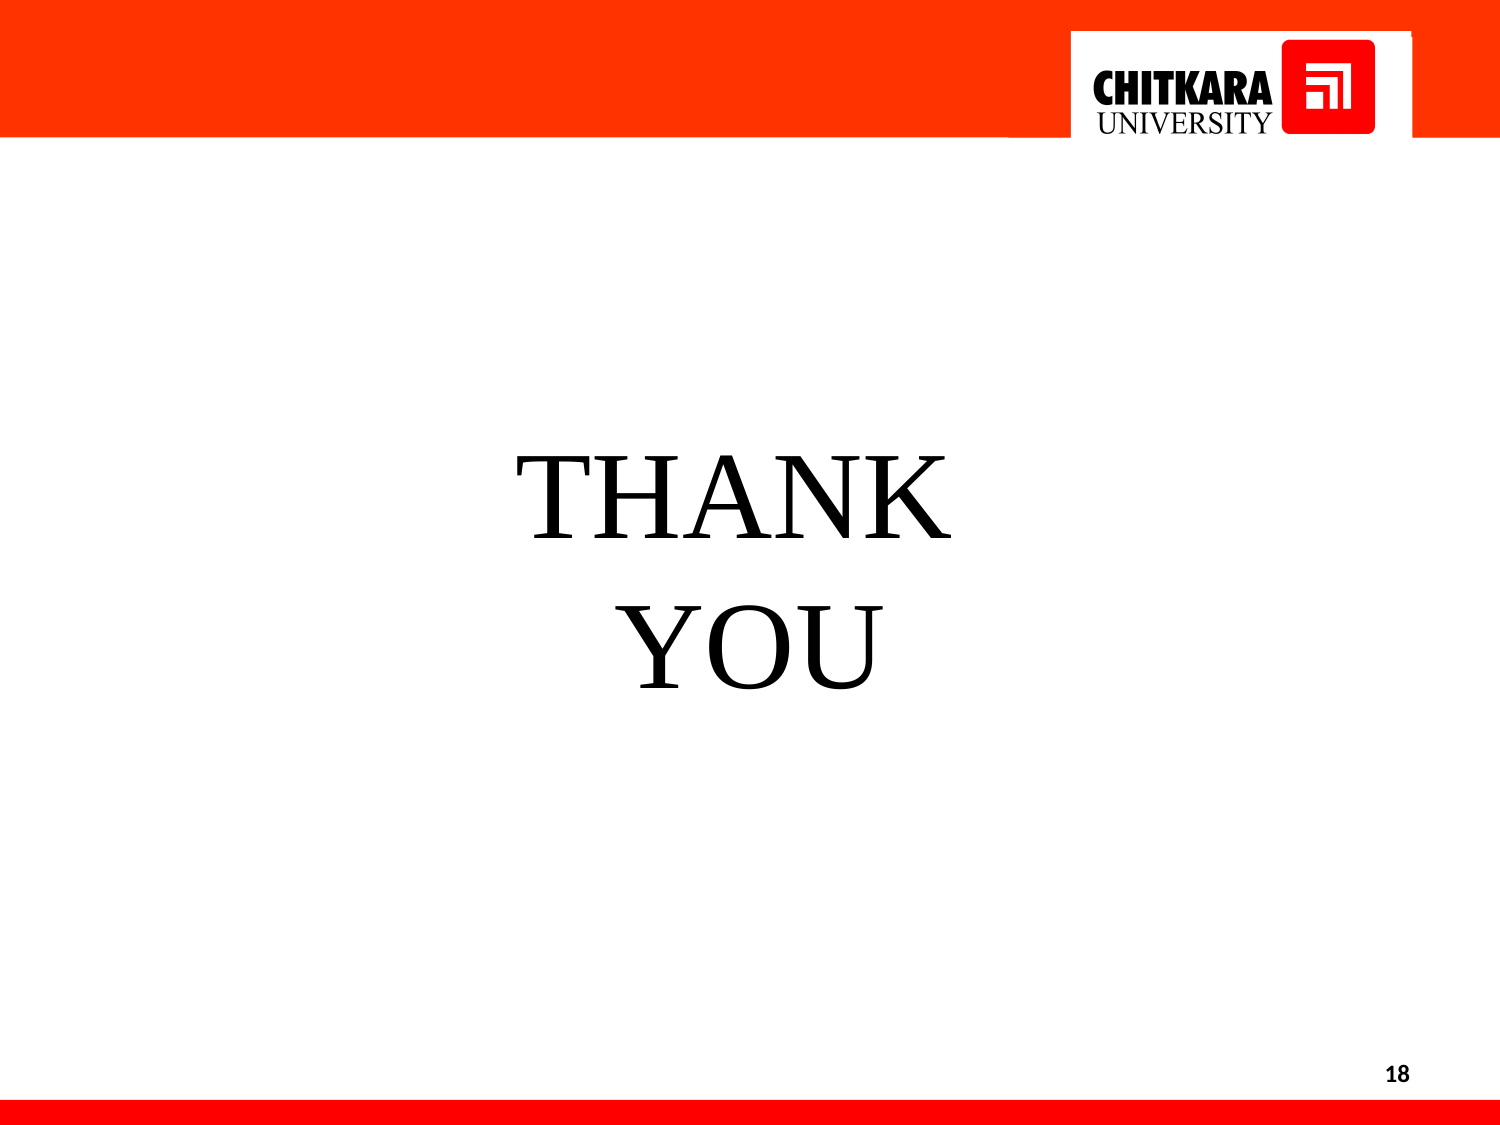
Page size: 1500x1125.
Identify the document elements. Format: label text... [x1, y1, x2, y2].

text_box THANK YOU [50, 247, 1450, 877]
picture [1074, 37, 1390, 138]
text_box 18 [1074, 1042, 1425, 1103]
